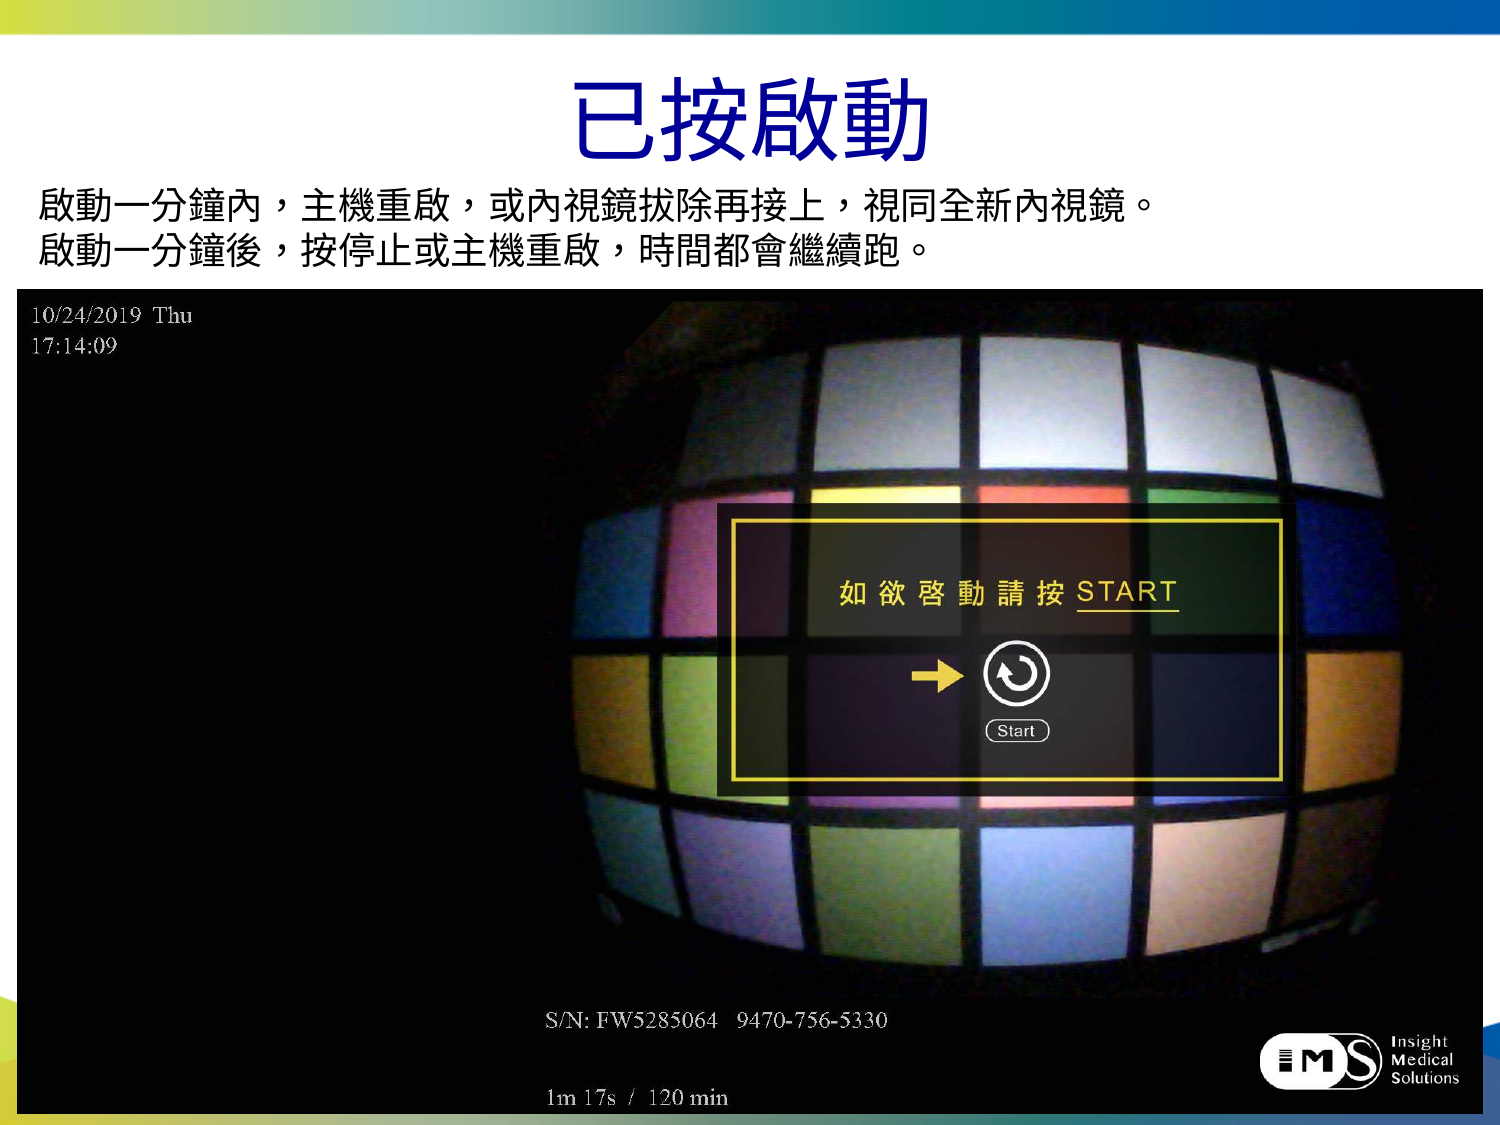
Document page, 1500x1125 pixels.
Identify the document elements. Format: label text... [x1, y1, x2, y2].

title 已按啟動 [75, 36, 1425, 200]
text_box 啟動一分鐘內，主機重啟，或內視鏡拔除再接上，視同全新內視鏡。 啟動一分鐘後，按停止或主機重啟，時間都會繼續跑。 [23, 175, 1231, 280]
picture [0, 0, 1500, 1125]
